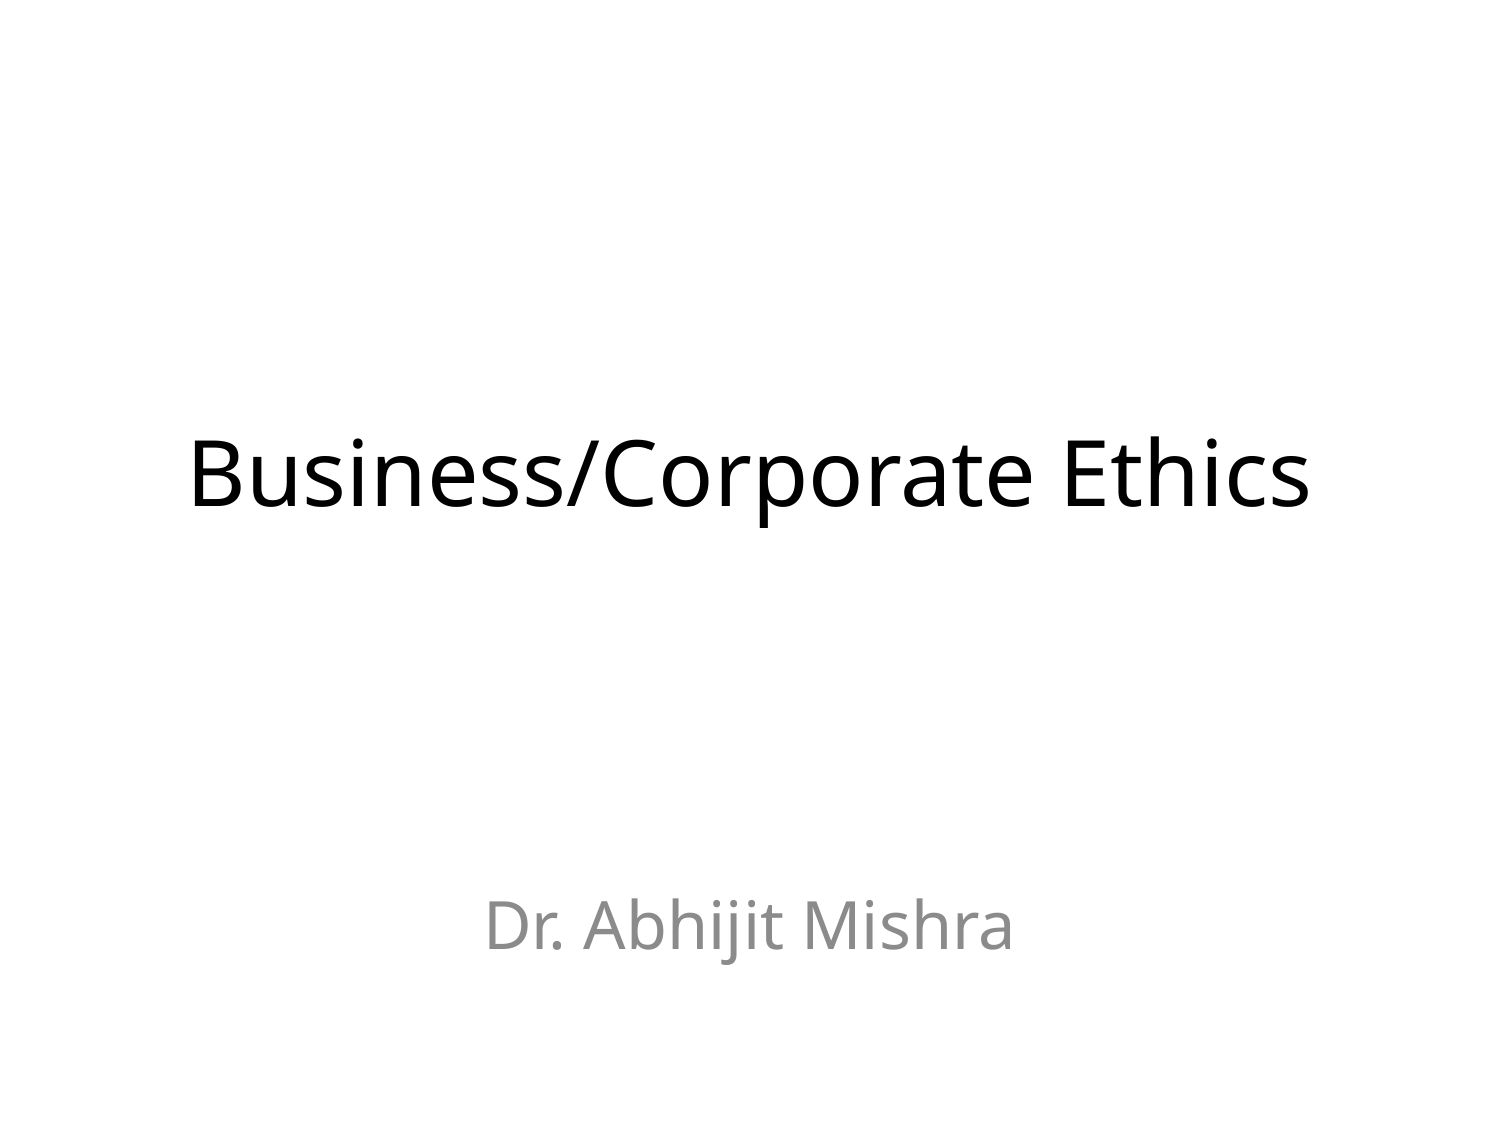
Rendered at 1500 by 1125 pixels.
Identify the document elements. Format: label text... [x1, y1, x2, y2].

subtitle Dr. Abhijit Mishra [225, 875, 1275, 988]
title Business/Corporate Ethics [112, 349, 1388, 591]
